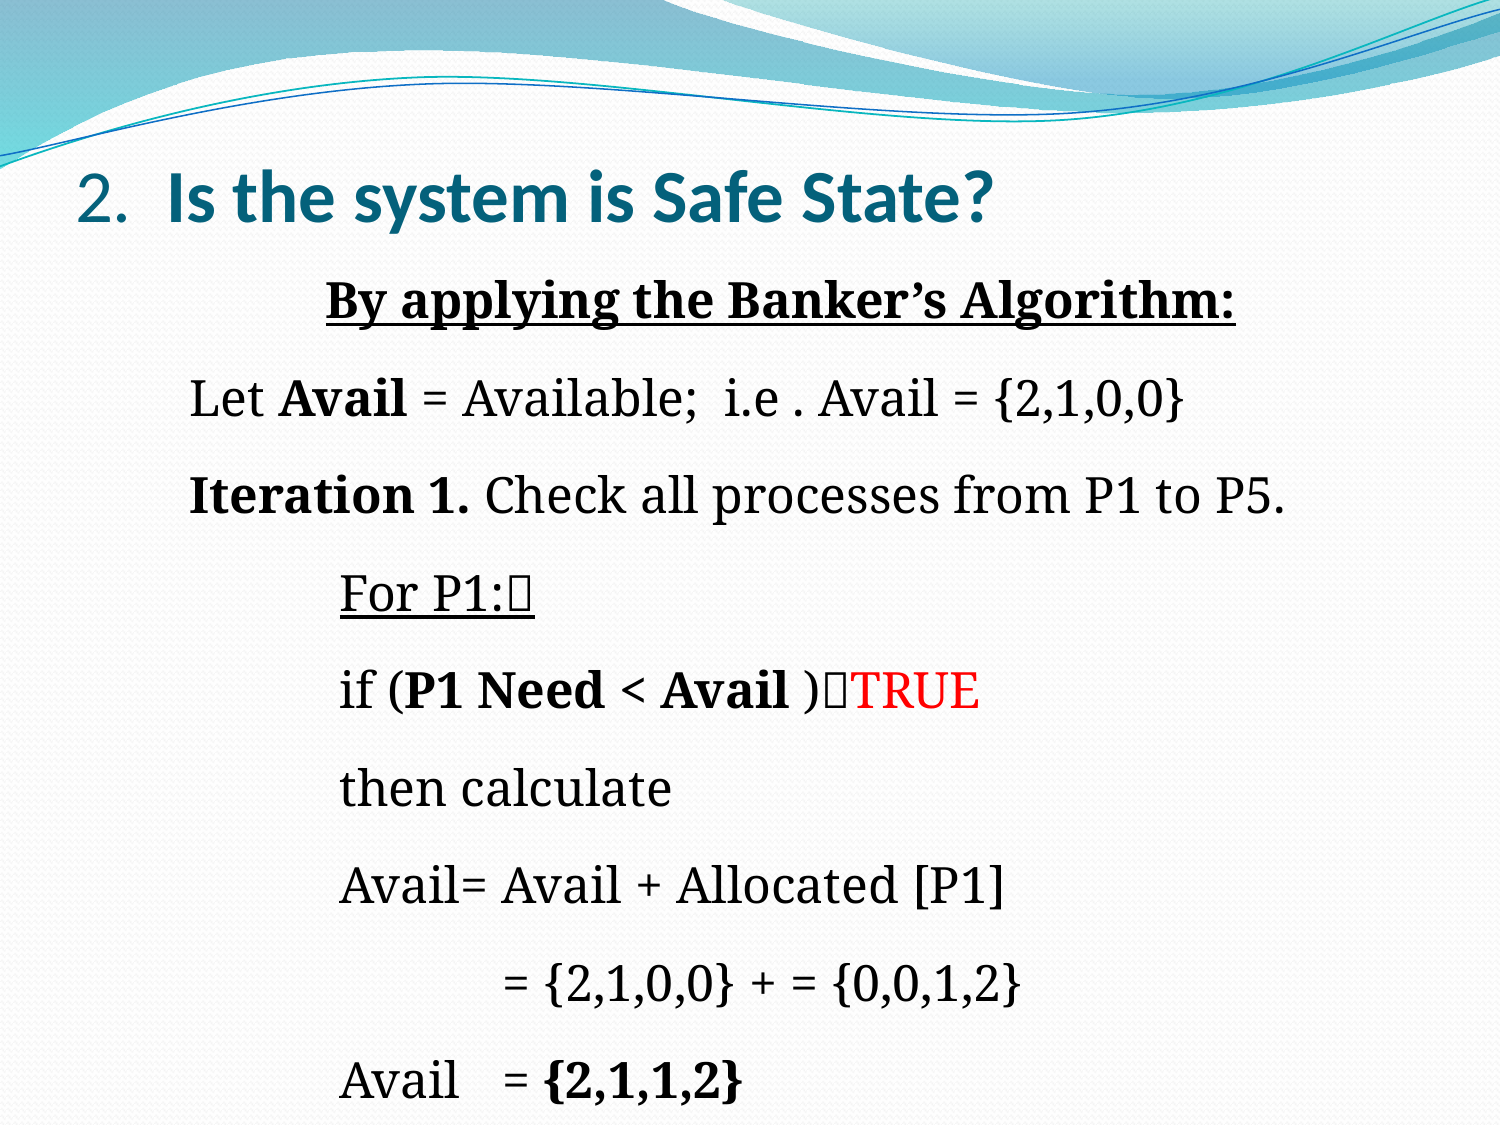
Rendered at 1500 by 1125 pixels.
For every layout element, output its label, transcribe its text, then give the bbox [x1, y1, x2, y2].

text_box By applying the Banker’s Algorithm: Let Avail = Available; i.e . Avail = {2,1,0,0} Iteration 1. Check all processes from P1 to P5. For P1: if (P1 Need < Avail )TRUE then calculate Avail= Avail + Allocated [P1] = {2,1,0,0} + = {0,0,1,2} Avail = {2,1,1,2} [174, 261, 1388, 1117]
title 2. Is the system is Safe State? [75, 115, 1438, 238]
